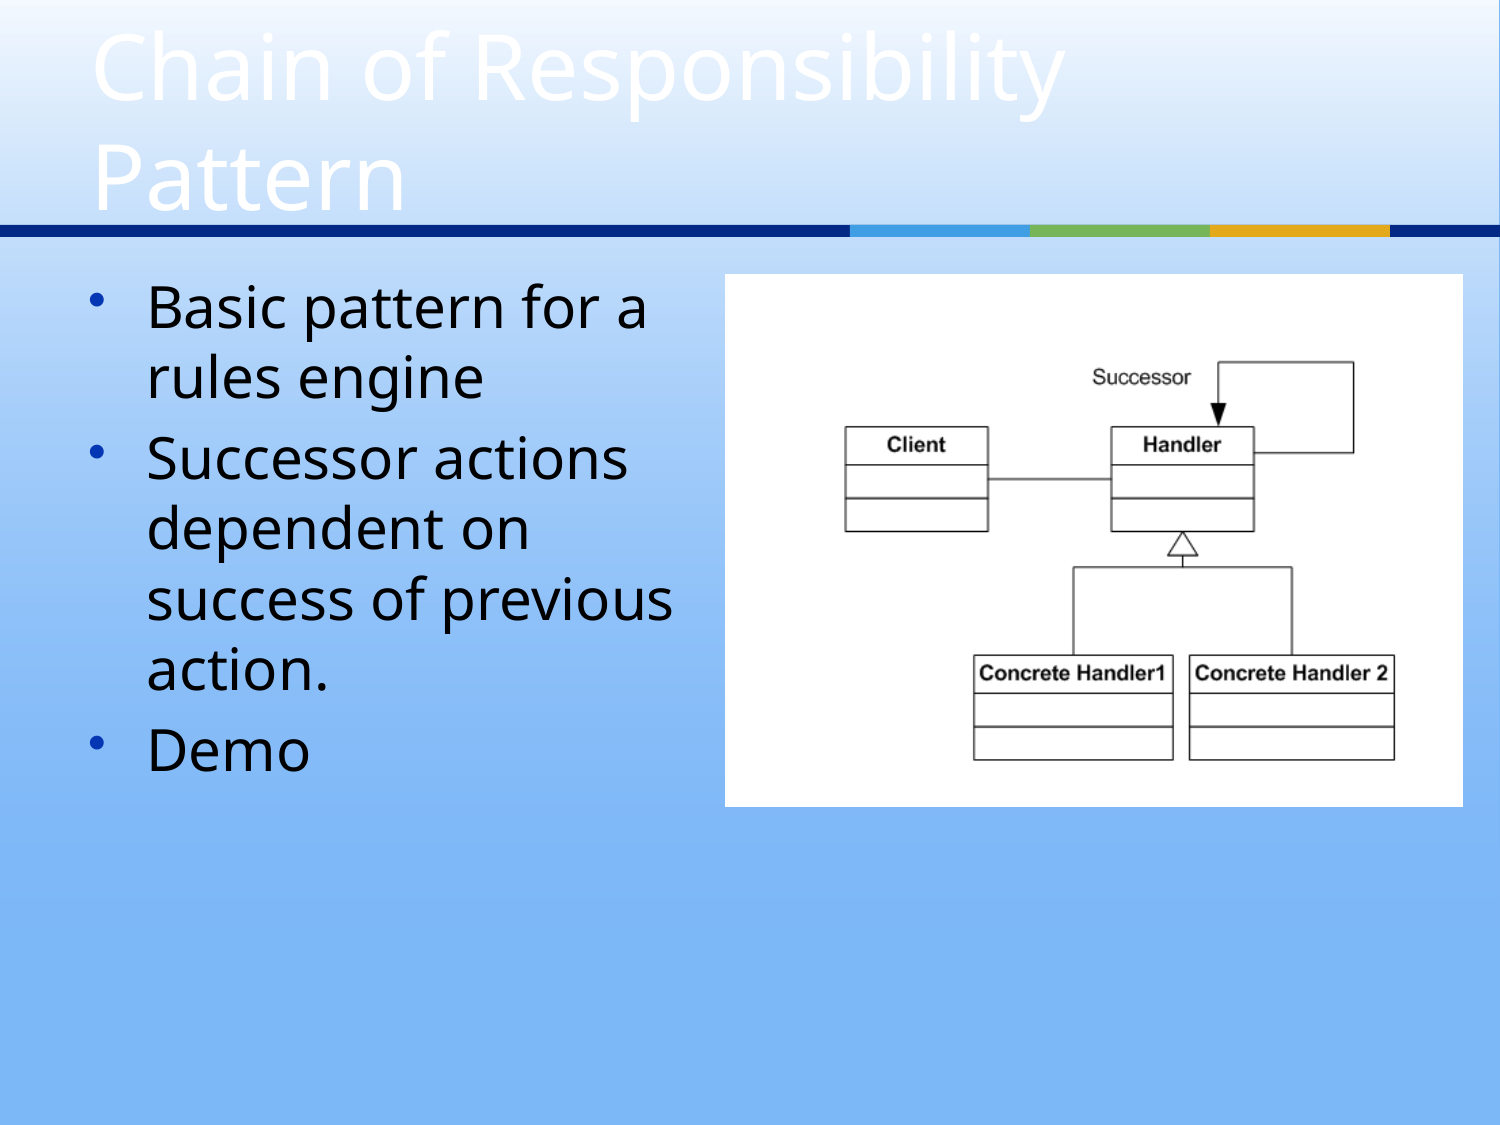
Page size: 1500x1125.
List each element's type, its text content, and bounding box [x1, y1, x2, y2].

title Chain of Responsibility Pattern [75, 24, 1425, 213]
picture [724, 274, 1463, 807]
list Basic pattern for a rules engine Successor actions dependent on success of previous action. Demo [75, 262, 738, 1005]
